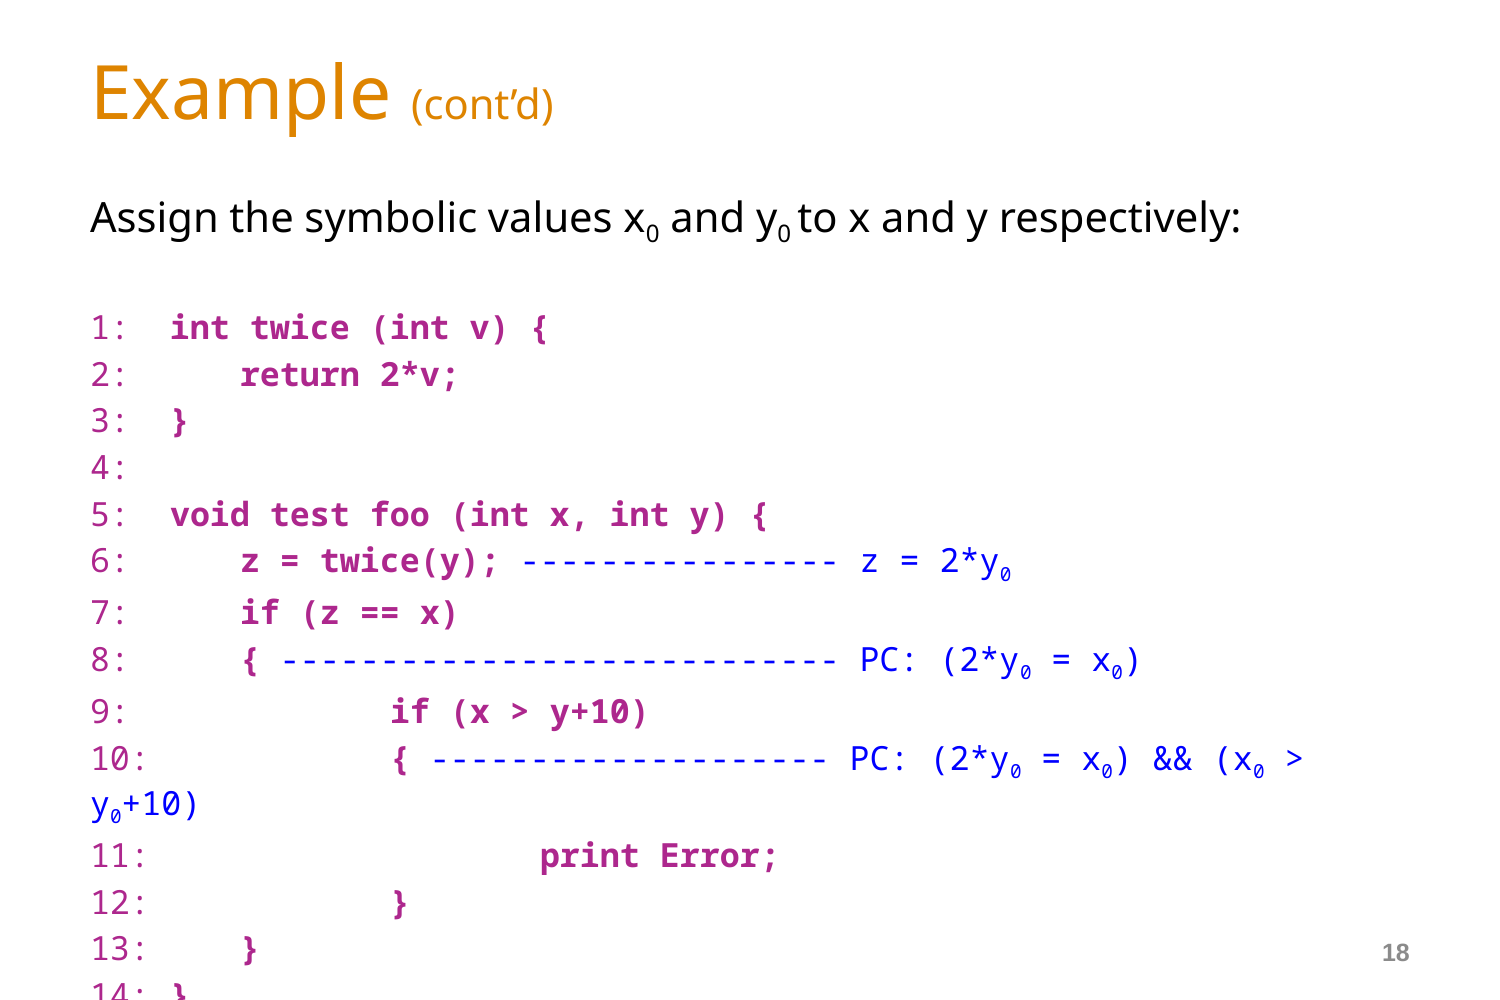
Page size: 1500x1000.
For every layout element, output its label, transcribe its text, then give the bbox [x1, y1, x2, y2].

title Example (cont’d) [75, 40, 1425, 139]
list Assign the symbolic values x0 and y0 to x and y respectively: 1: int twice (int v) { 2: return 2*v; 3: } 4: 5: void test foo (int x, int y) { 6: z = twice(y); ---------------- z = 2*y0 7: if (z == x) 8: { ---------------------------- PC: (2*y0 = x0) 9: if (x > y+10) 10: { -------------------- PC: (2*y0 = x0) && (x0 > y0+10) 11: print Error; 12: } 13: } 14: } [75, 182, 1409, 894]
slide_number 18 [1074, 926, 1425, 981]
